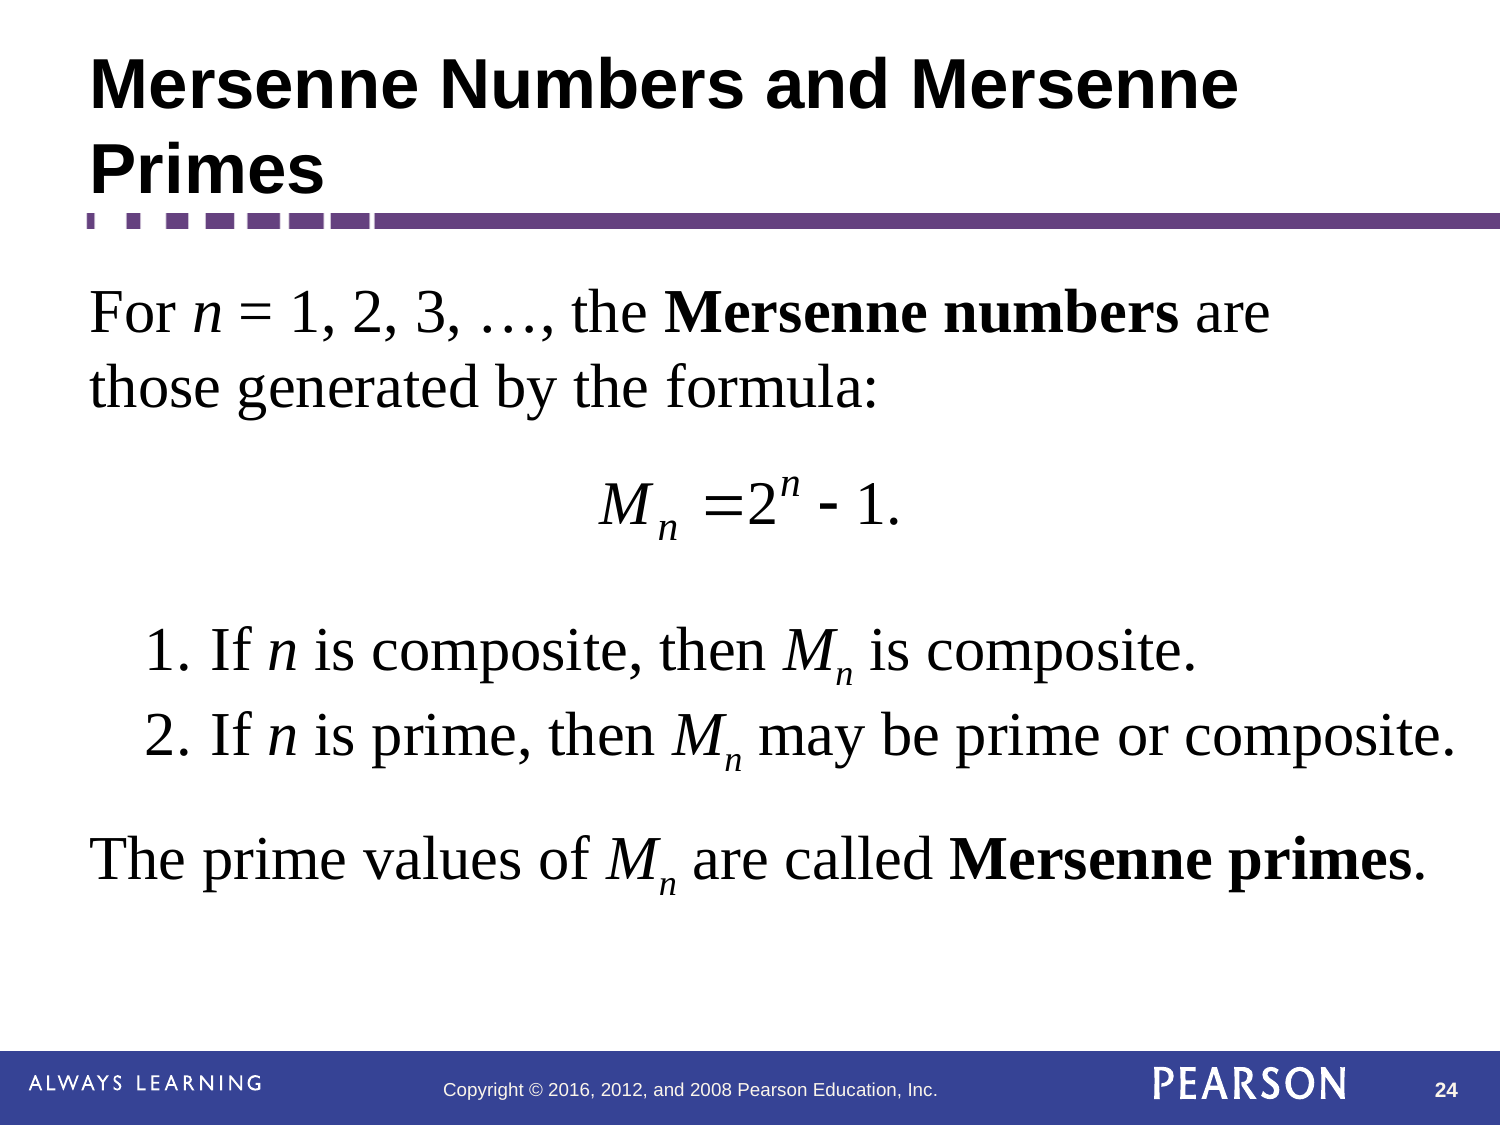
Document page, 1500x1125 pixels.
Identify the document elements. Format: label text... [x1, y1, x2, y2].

text_box Mersenne Numbers and Mersenne Primes [74, 27, 1425, 215]
text_box 1. If n is composite, then Mn is composite. 2. If n is prime, then Mn may be prime or composite. The prime values of Mn are called Mersenne primes. [74, 600, 1500, 911]
picture [60, 213, 1500, 229]
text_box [588, 451, 911, 556]
text_box For n = 1, 2, 3, …, the Mersenne numbers are those generated by the formula: [74, 262, 1313, 428]
